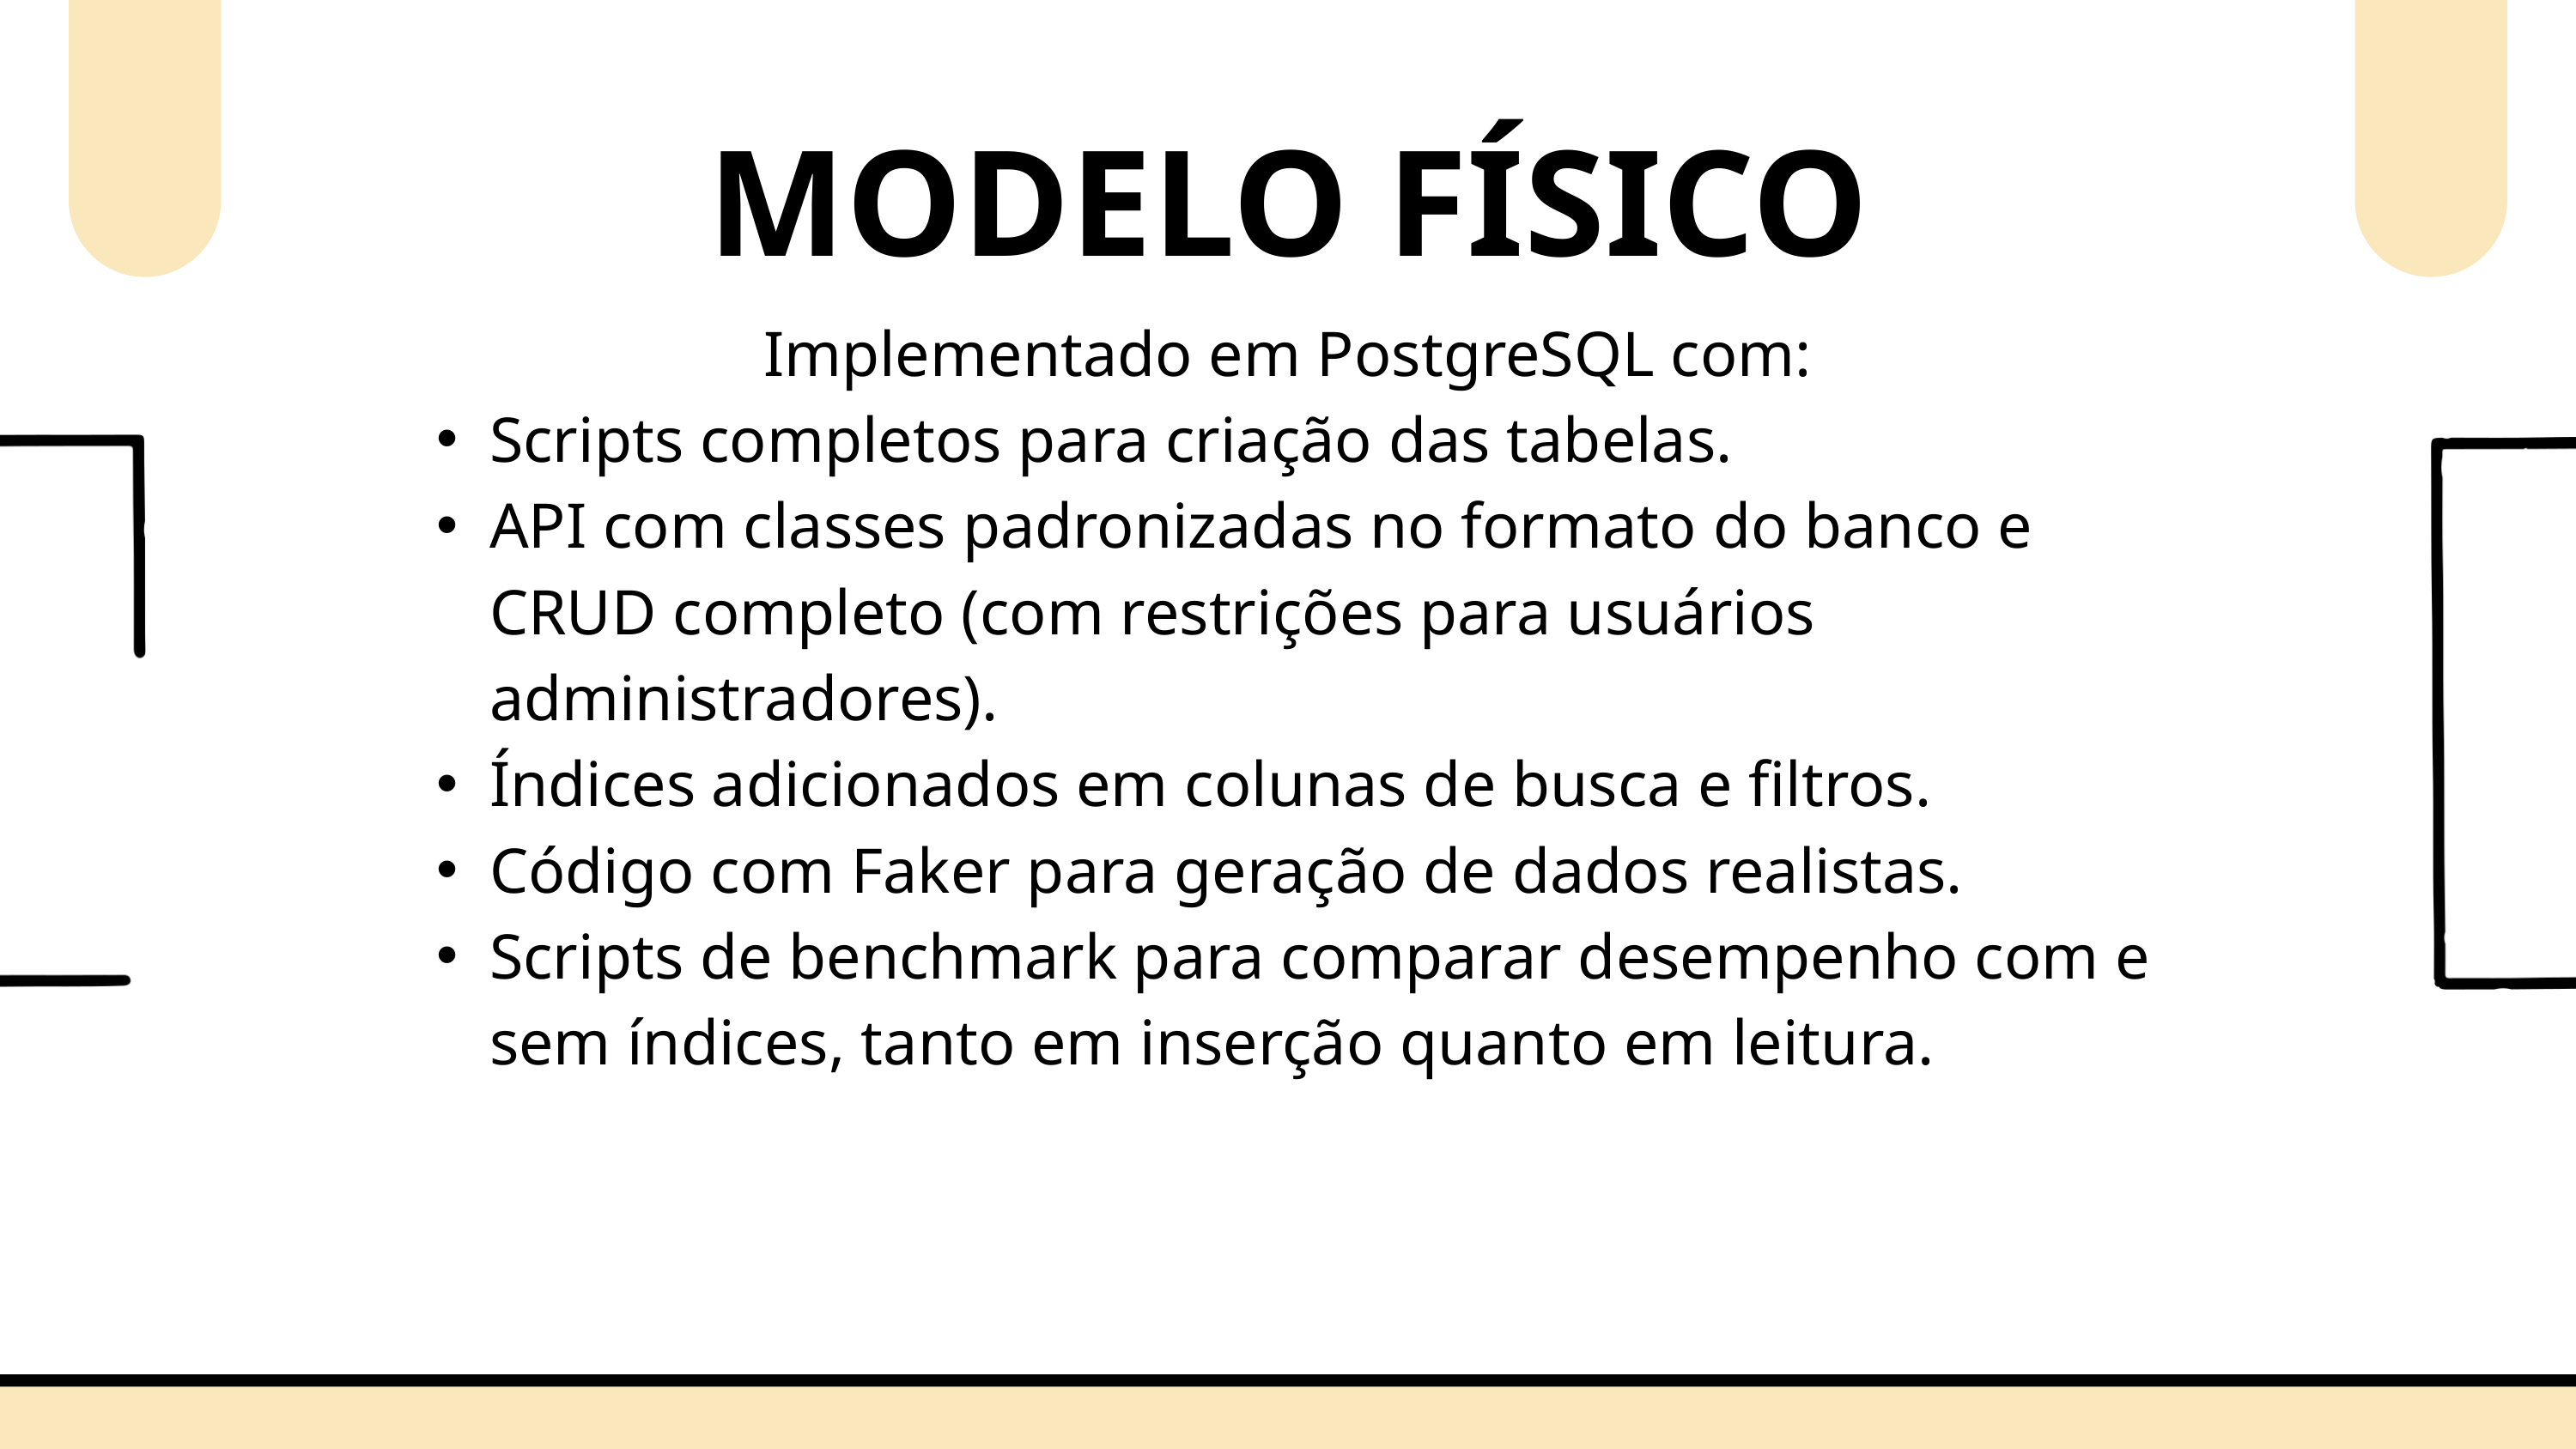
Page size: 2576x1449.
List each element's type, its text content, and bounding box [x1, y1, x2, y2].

text_box MODELO FÍSICO [687, 80, 1890, 286]
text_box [0, 1379, 2576, 1449]
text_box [68, 0, 222, 277]
text_box [2431, 434, 2576, 990]
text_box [2354, 0, 2508, 277]
text_box Implementado em PostgreSQL com: Scripts completos para criação das tabelas. API com classes padronizadas no formato do banco e CRUD completo (com restrições para usuários administradores). Índices adicionados em colunas de busca e filtros. Código com Faker para geração de dados realistas. Scripts de benchmark para comparar desempenho com e sem índices, tanto em inserção quanto em leitura. [385, 302, 2191, 1164]
text_box [0, 434, 146, 990]
